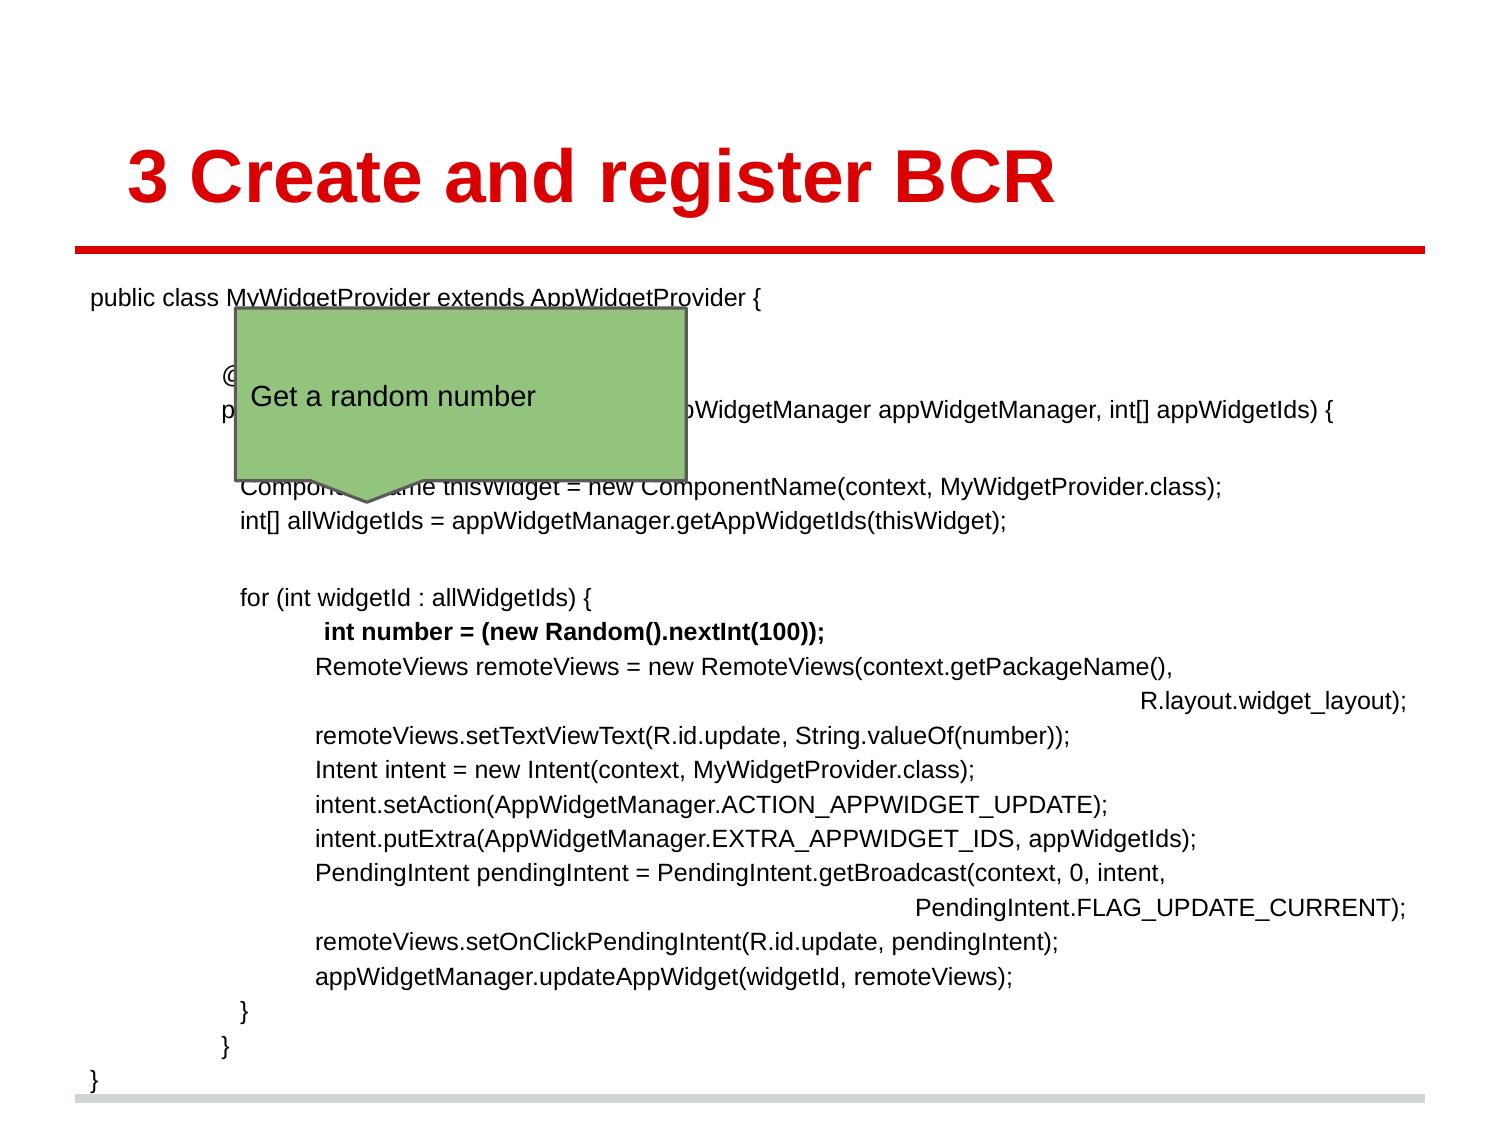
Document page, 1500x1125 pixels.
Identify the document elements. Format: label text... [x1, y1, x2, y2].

list public class MyWidgetProvider extends AppWidgetProvider { @Override public void onUpdate(Context context, AppWidgetManager appWidgetManager, int[] appWidgetIds) { ComponentName thisWidget = new ComponentName(context, MyWidgetProvider.class); int[] allWidgetIds = appWidgetManager.getAppWidgetIds(thisWidget); for (int widgetId : allWidgetIds) { int number = (new Random().nextInt(100)); RemoteViews remoteViews = new RemoteViews(context.getPackageName(), R.layout.widget_layout); remoteViews.setTextViewText(R.id.update, String.valueOf(number)); Intent intent = new Intent(context, MyWidgetProvider.class); intent.setAction(AppWidgetManager.ACTION_APPWIDGET_UPDATE); intent.putExtra(AppWidgetManager.EXTRA_APPWIDGET_IDS, appWidgetIds); PendingIntent pendingIntent = PendingIntent.getBroadcast(context, 0, intent, PendingIntent.FLAG_UPDATE_CURRENT); remoteViews.setOnClickPendingIntent(R.id.update, pendingIntent); appWidgetManager.updateAppWidget(widgetId, remoteViews); } } } [75, 262, 1425, 1078]
text_box Get a random number [235, 307, 687, 503]
title 3 Create and register BCR [75, 45, 1425, 233]
